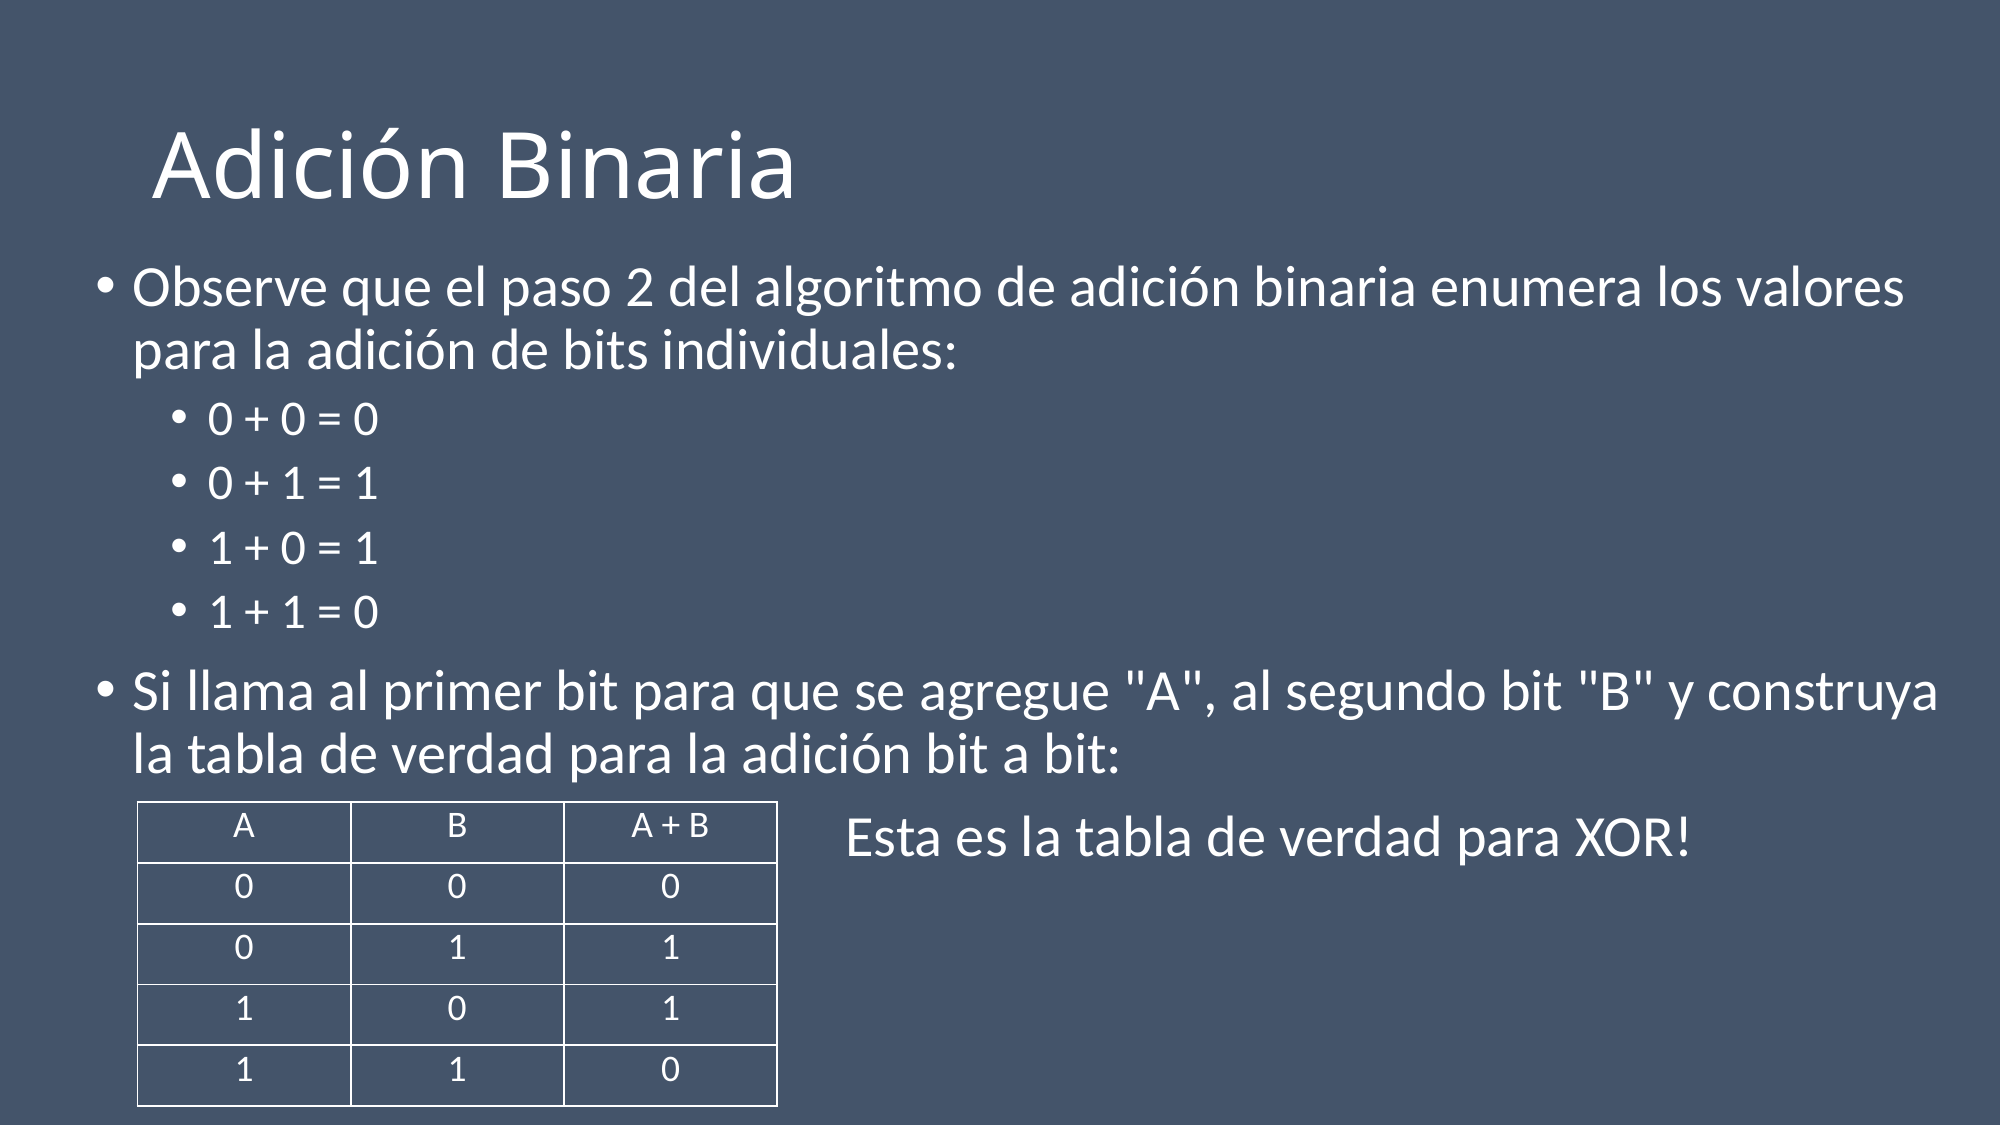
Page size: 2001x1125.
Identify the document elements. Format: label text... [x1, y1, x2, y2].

table_cell 0 [138, 864, 350, 923]
text_box Observe que el paso 2 del algoritmo de adición binaria enumera los valores para la adición de bits individuales: 0 + 0 = 0 0 + 1 = 1 1 + 0 = 1 1 + 1 = 0 Si llama al primer bit para que se agregue "A", al segundo bit "B" y construya la tabla de verdad para la adición bit a bit: Esta es la tabla de verdad para XOR! [80, 248, 1963, 1088]
table_cell 0 [565, 864, 776, 923]
table_cell 1 [352, 925, 563, 984]
table_header B [352, 803, 563, 862]
table_header A [138, 803, 350, 862]
table_cell 1 [352, 1046, 563, 1105]
table_header A + B [565, 803, 776, 862]
table_cell 1 [565, 985, 776, 1044]
table_cell 0 [352, 985, 563, 1044]
title Adición Binaria [137, 59, 1863, 248]
table_cell 1 [138, 1046, 350, 1105]
table_cell 1 [138, 985, 350, 1044]
table_cell 0 [138, 925, 350, 984]
table_cell 0 [352, 864, 563, 923]
table_cell 0 [565, 1046, 776, 1105]
table_cell 1 [565, 925, 776, 984]
